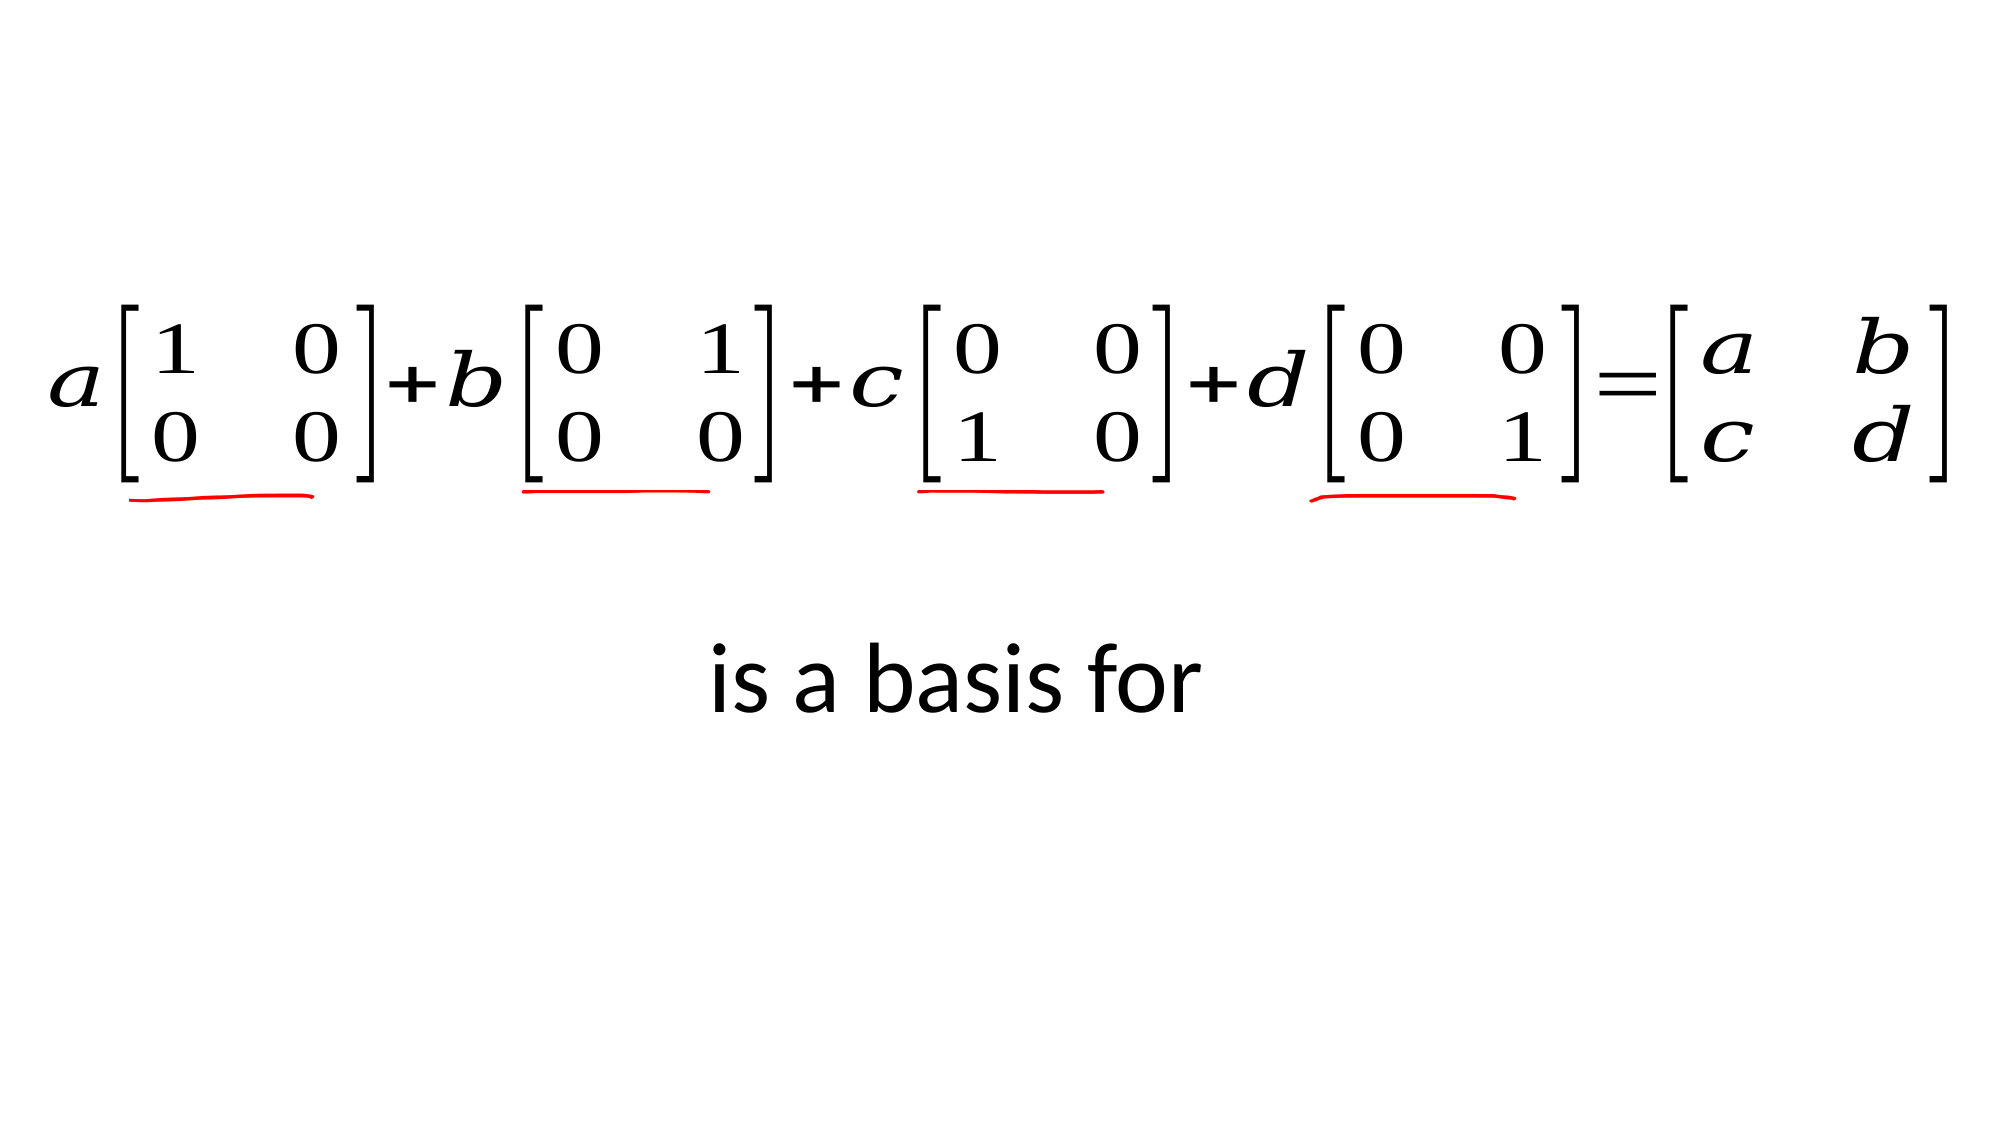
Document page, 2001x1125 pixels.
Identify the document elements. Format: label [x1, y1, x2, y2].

picture [129, 490, 1525, 509]
